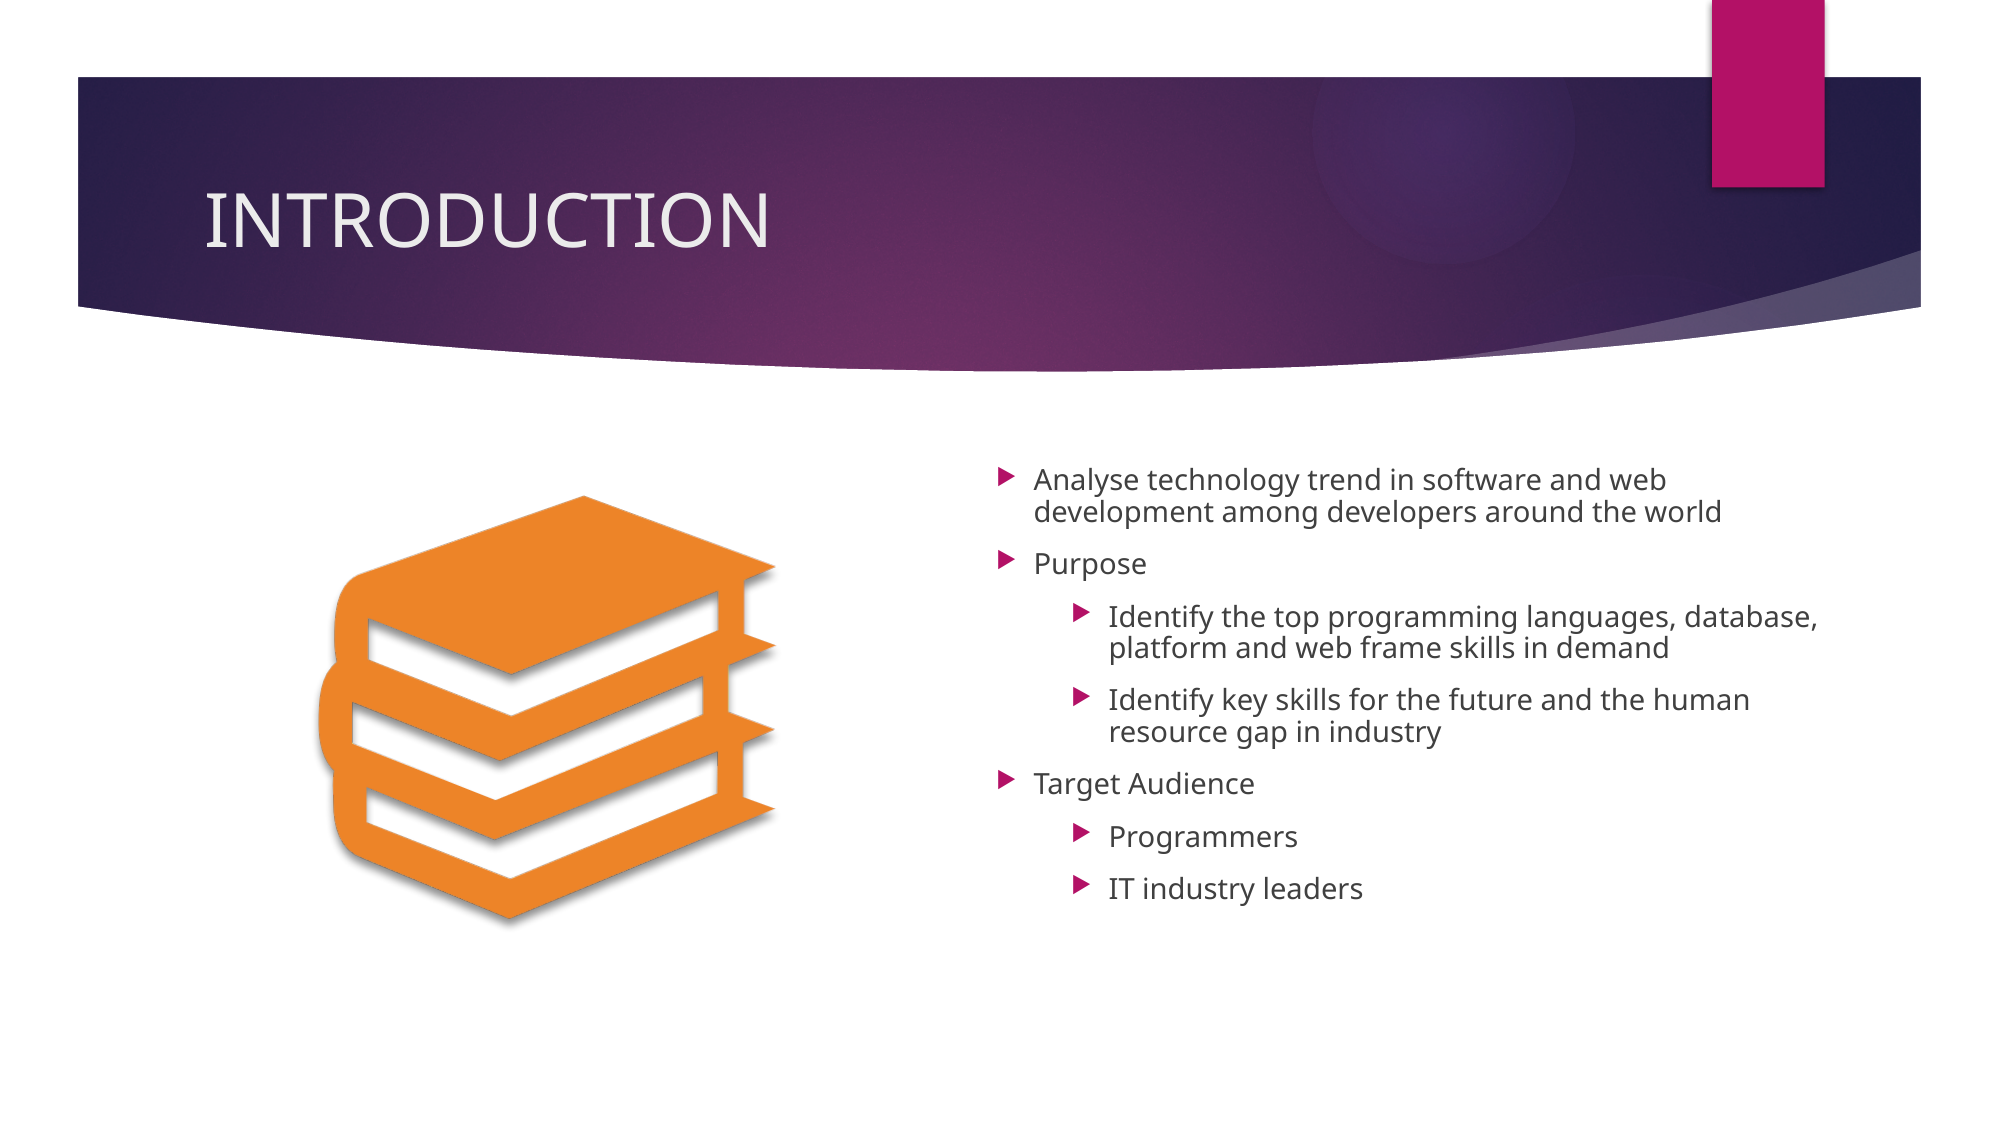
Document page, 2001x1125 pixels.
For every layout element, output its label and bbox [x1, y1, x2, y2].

picture [293, 455, 797, 959]
text_box [0, 0, 2000, 1125]
